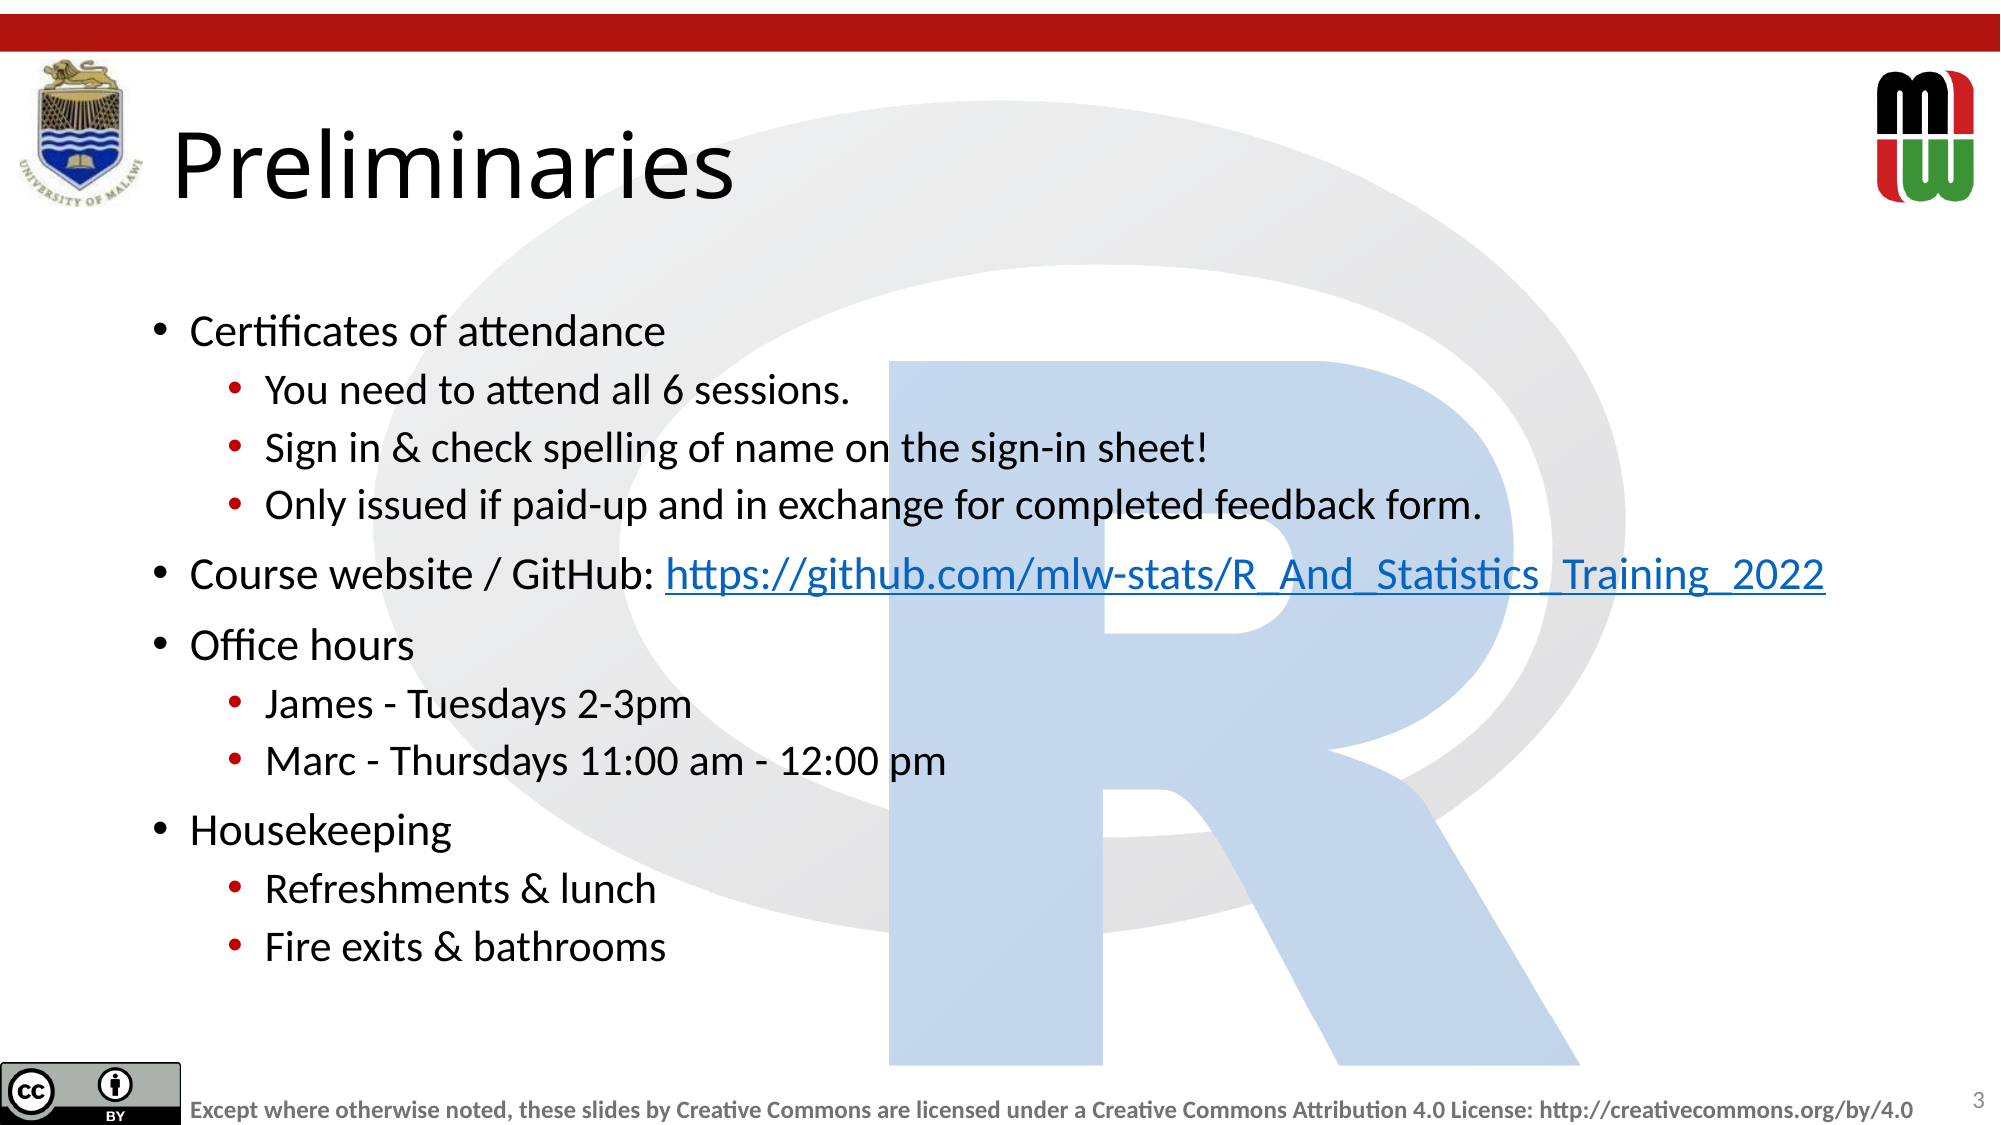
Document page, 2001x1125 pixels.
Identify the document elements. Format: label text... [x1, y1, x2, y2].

slide_number ‹#› [1550, 1073, 2000, 1125]
list Certificates of attendance You need to attend all 6 sessions. Sign in & check spelling of name on the sign-in sheet! Only issued if paid-up and in exchange for completed feedback form. Course website / GitHub: https://github.com/mlw-stats/R_And_Statistics_Training_2022 Office hours James - Tuesdays 2-3pm Marc - Thursdays 11:00 am - 12:00 pm Housekeeping Refreshments & lunch Fire exits & bathrooms [137, 299, 1863, 1066]
title Preliminaries [155, 59, 1851, 278]
picture [19, 59, 143, 207]
picture [0, 1062, 181, 1125]
